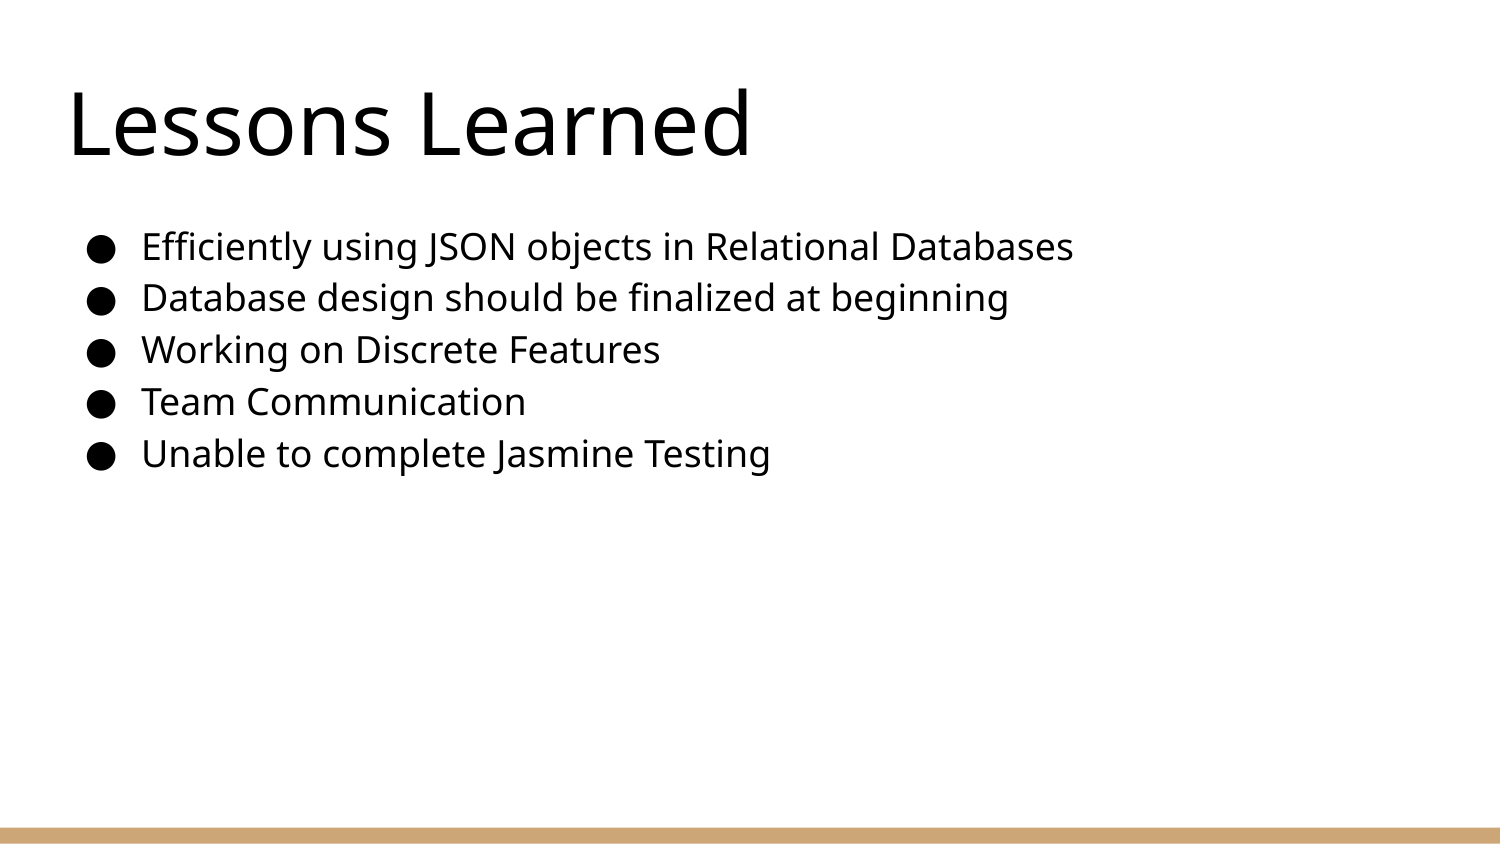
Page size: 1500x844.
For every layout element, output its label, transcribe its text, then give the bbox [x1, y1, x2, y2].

list Efficiently using JSON objects in Relational Databases Database design should be finalized at beginning Working on Discrete Features Team Communication Unable to complete Jasmine Testing [51, 200, 1449, 752]
title Lessons Learned [51, 51, 1449, 189]
